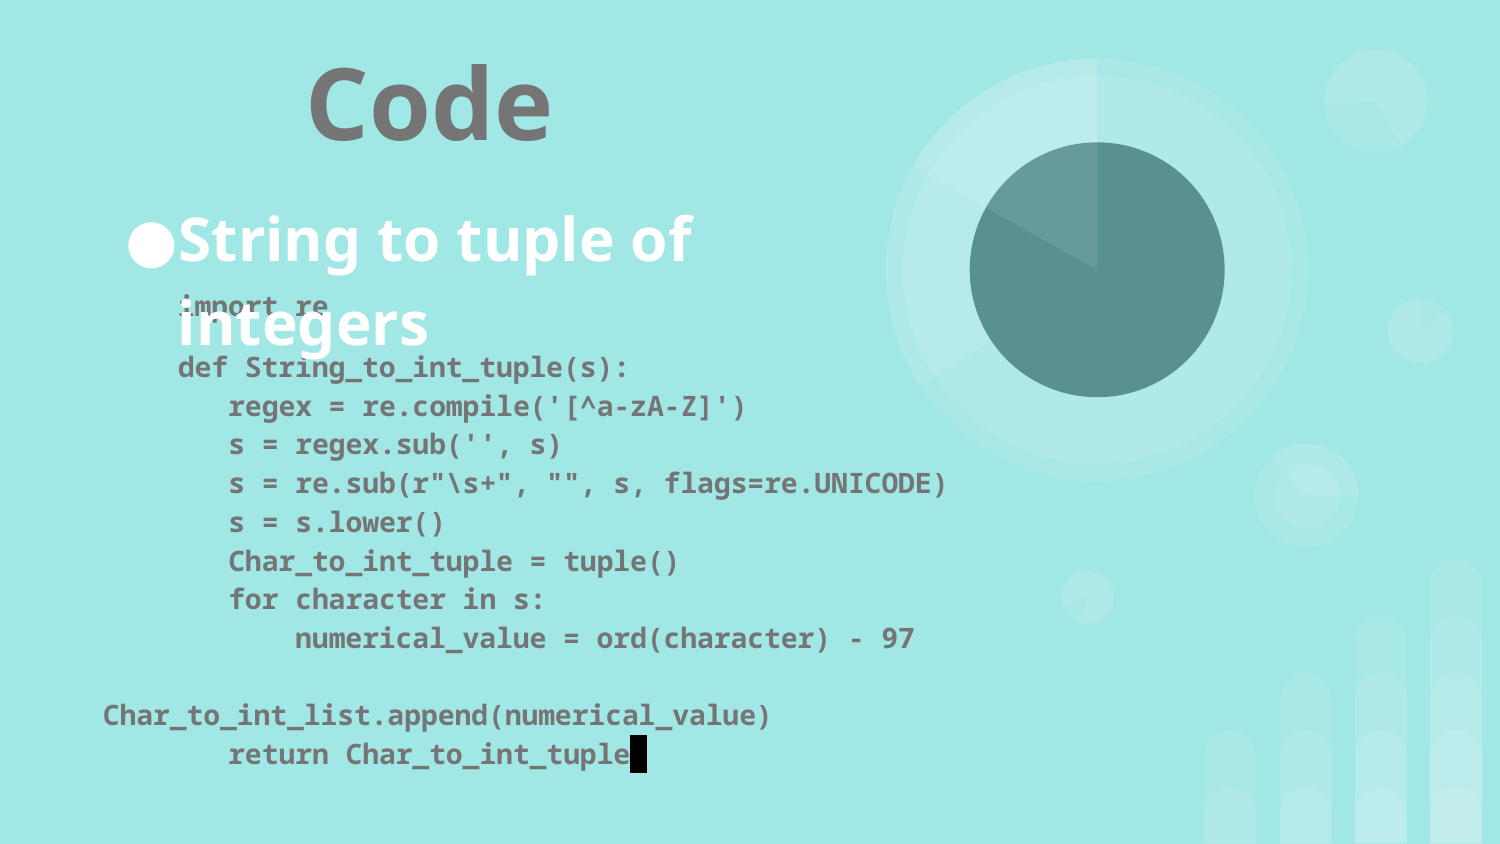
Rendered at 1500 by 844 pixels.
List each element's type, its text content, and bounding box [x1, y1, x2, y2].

text_box String to tuple of integers [87, 175, 937, 769]
text_box import re def String_to_int_tuple(s): regex = re.compile('[^a-zA-Z]') s = regex.sub('', s) s = re.sub(r"\s+", "", s, flags=re.UNICODE) s = s.lower() Char_to_int_tuple = tuple() for character in s: numerical_value = ord(character) - 97 Char_to_int_list.append(numerical_value) return Char_to_int_tuple [87, 233, 972, 827]
text_box Code [122, 50, 737, 175]
